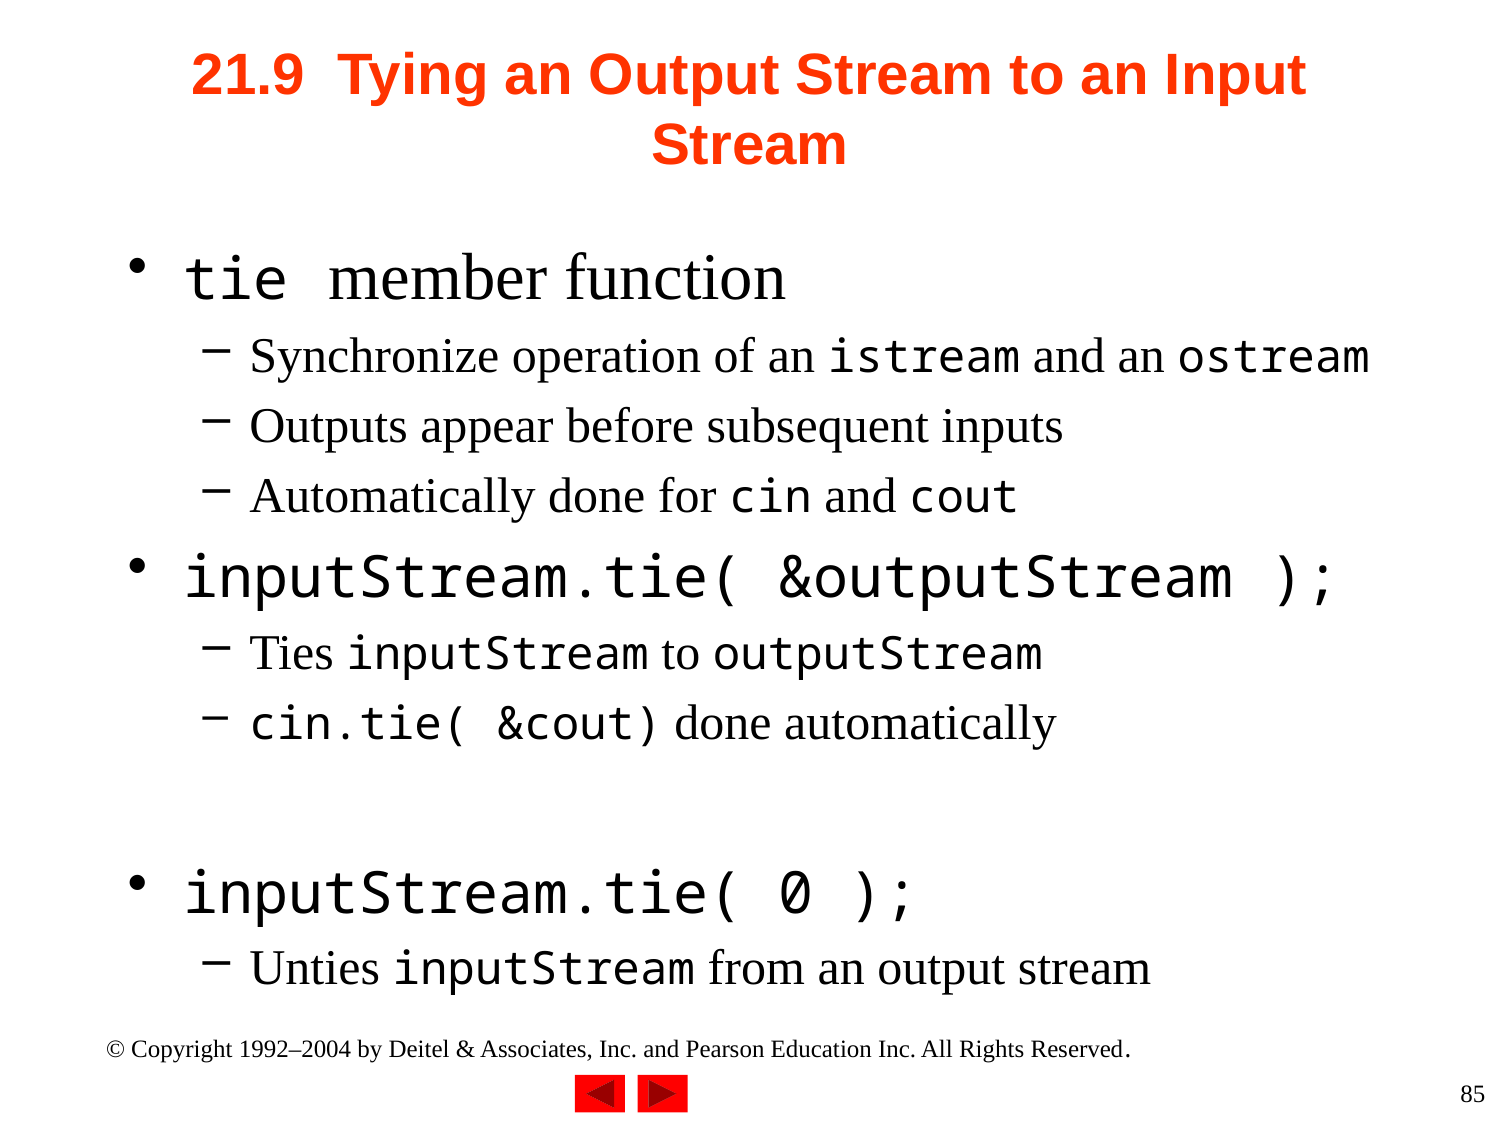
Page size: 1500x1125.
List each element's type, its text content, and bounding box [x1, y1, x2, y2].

title 21.9 Tying an Output Stream to an Input Stream [112, 12, 1388, 200]
list tie member function Synchronize operation of an istream and an ostream Outputs appear before subsequent inputs Automatically done for cin and cout inputStream.tie( &outputStream ); Ties inputStream to outputStream cin.tie( &cout) done automatically inputStream.tie( 0 ); Unties inputStream from an output stream [112, 224, 1388, 1063]
